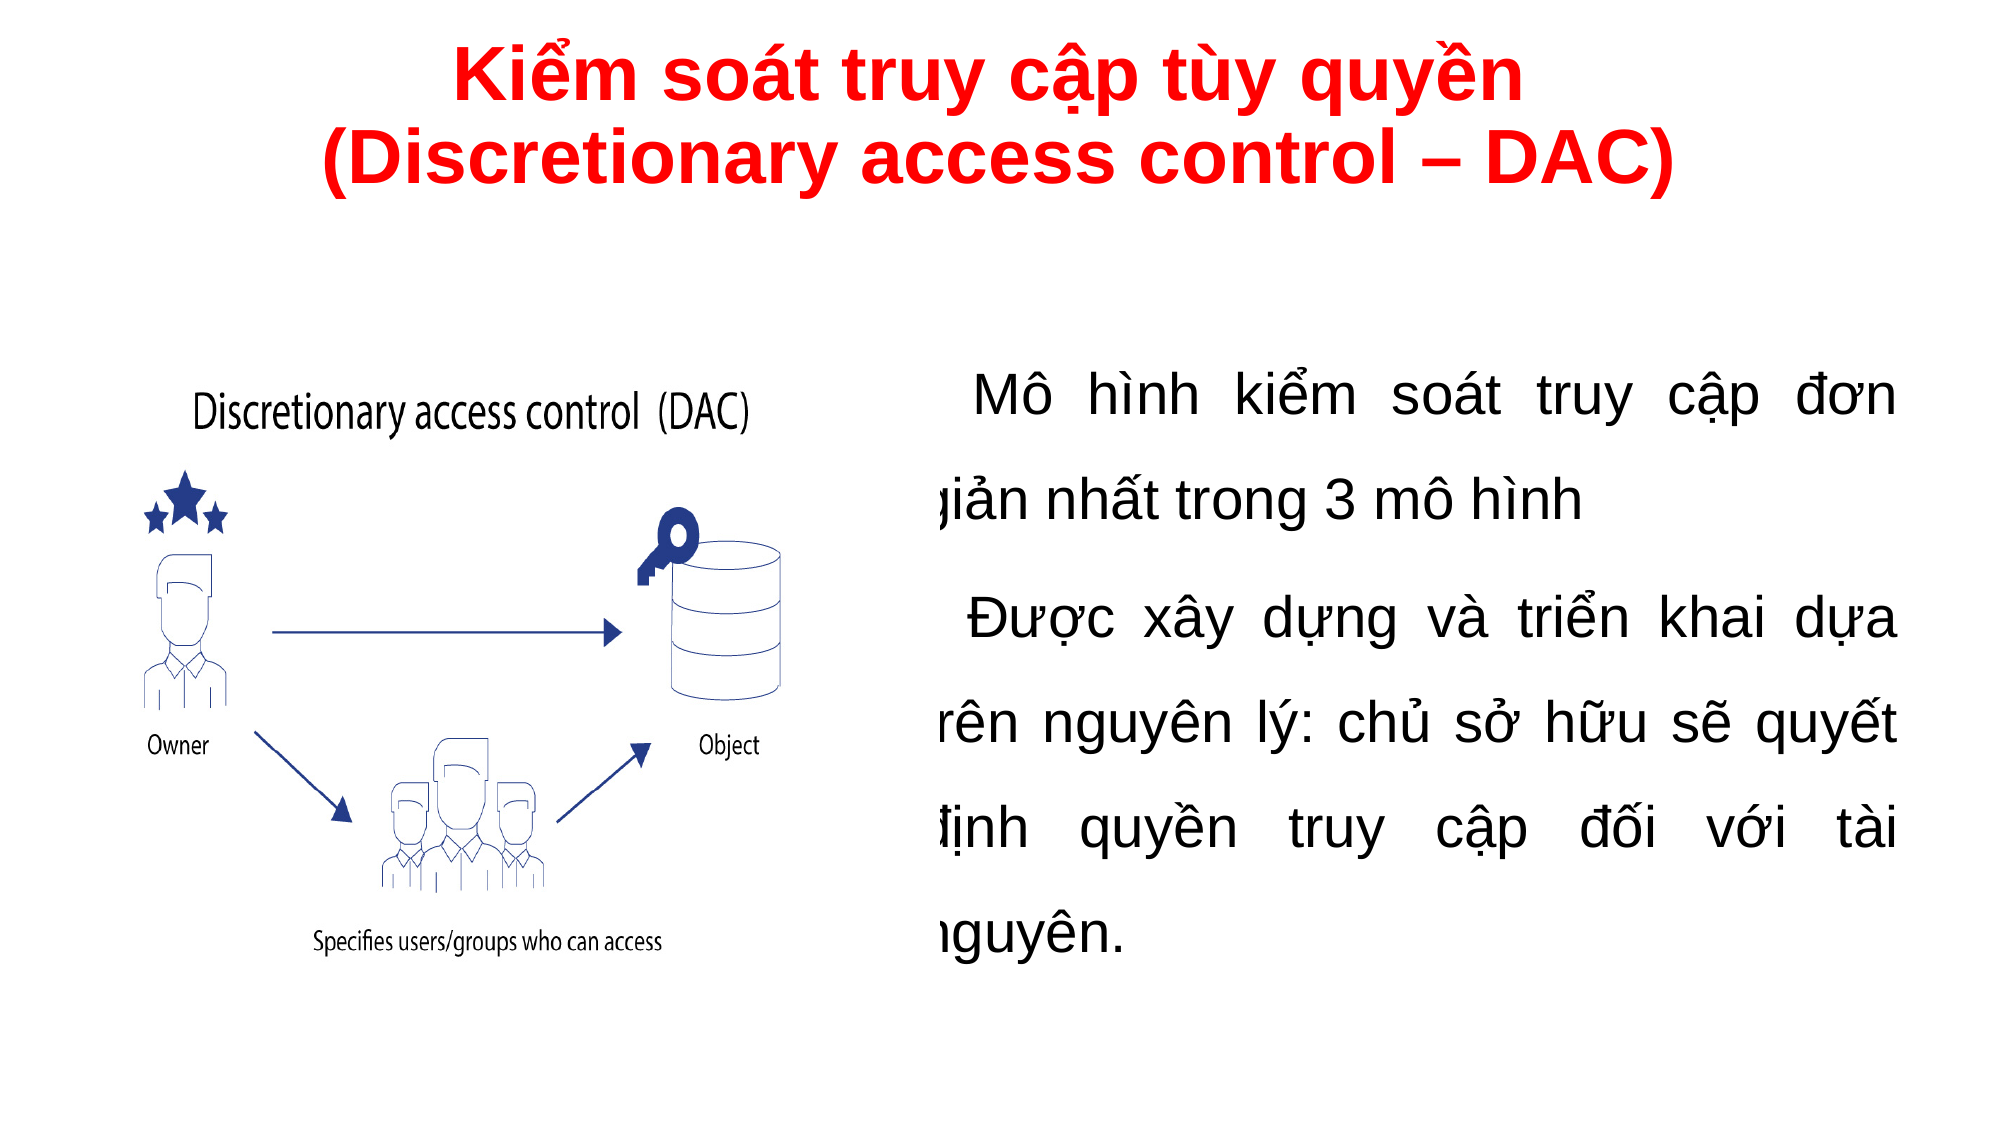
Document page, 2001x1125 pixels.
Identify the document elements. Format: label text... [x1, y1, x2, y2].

picture [9, 353, 940, 989]
title Kiểm soát truy cập tùy quyền (Discretionary access control – DAC) [0, 25, 2000, 209]
list - Mô hình kiểm soát truy cập đơn giản nhất trong 3 mô hình - Được xây dựng và triển khai dựa trên nguyên lý: chủ sở hữu sẽ quyết định quyền truy cập đối với tài nguyên. [904, 314, 1915, 1029]
